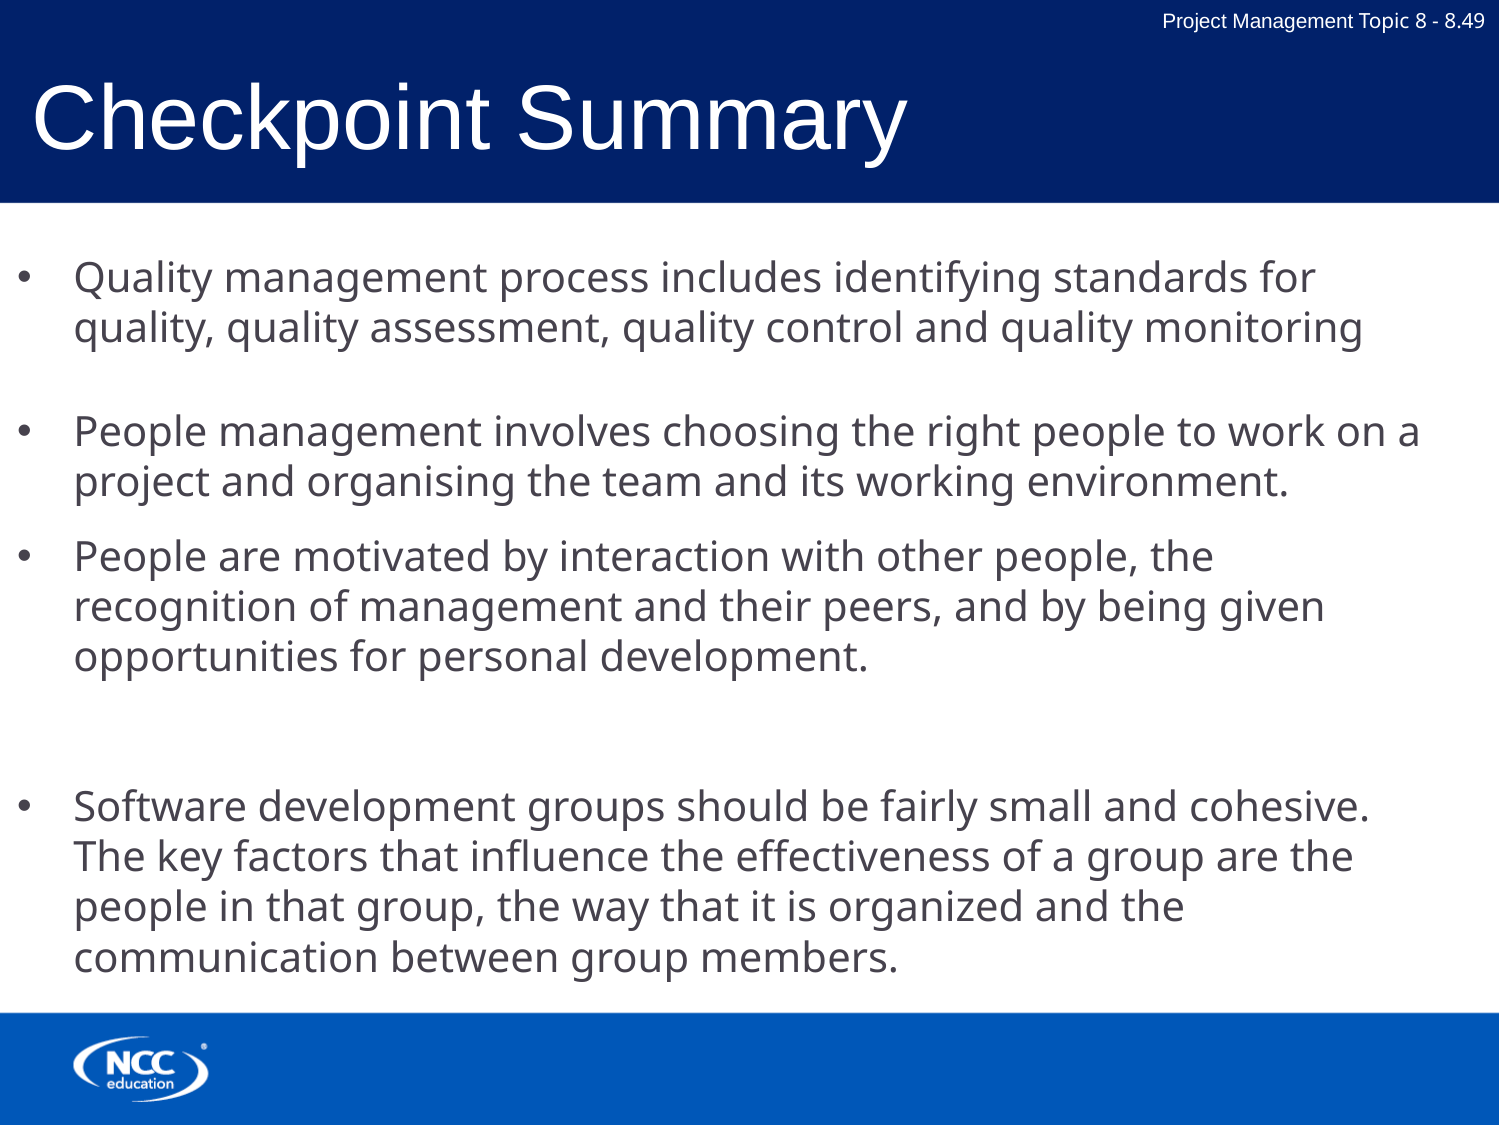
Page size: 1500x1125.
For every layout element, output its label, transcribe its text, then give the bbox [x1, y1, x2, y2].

title Checkpoint Summary [16, 19, 1459, 207]
picture [0, 0, 1499, 1125]
list Quality management process includes identifying standards for quality, quality assessment, quality control and quality monitoring People management involves choosing the right people to work on a project and organising the team and its working environment. People are motivated by interaction with other people, the recognition of management and their peers, and by being given opportunities for personal development. Software development groups should be fairly small and cohesive. The key factors that influence the effectiveness of a group are the people in that group, the way that it is organized and the communication between group members. [0, 243, 1453, 953]
